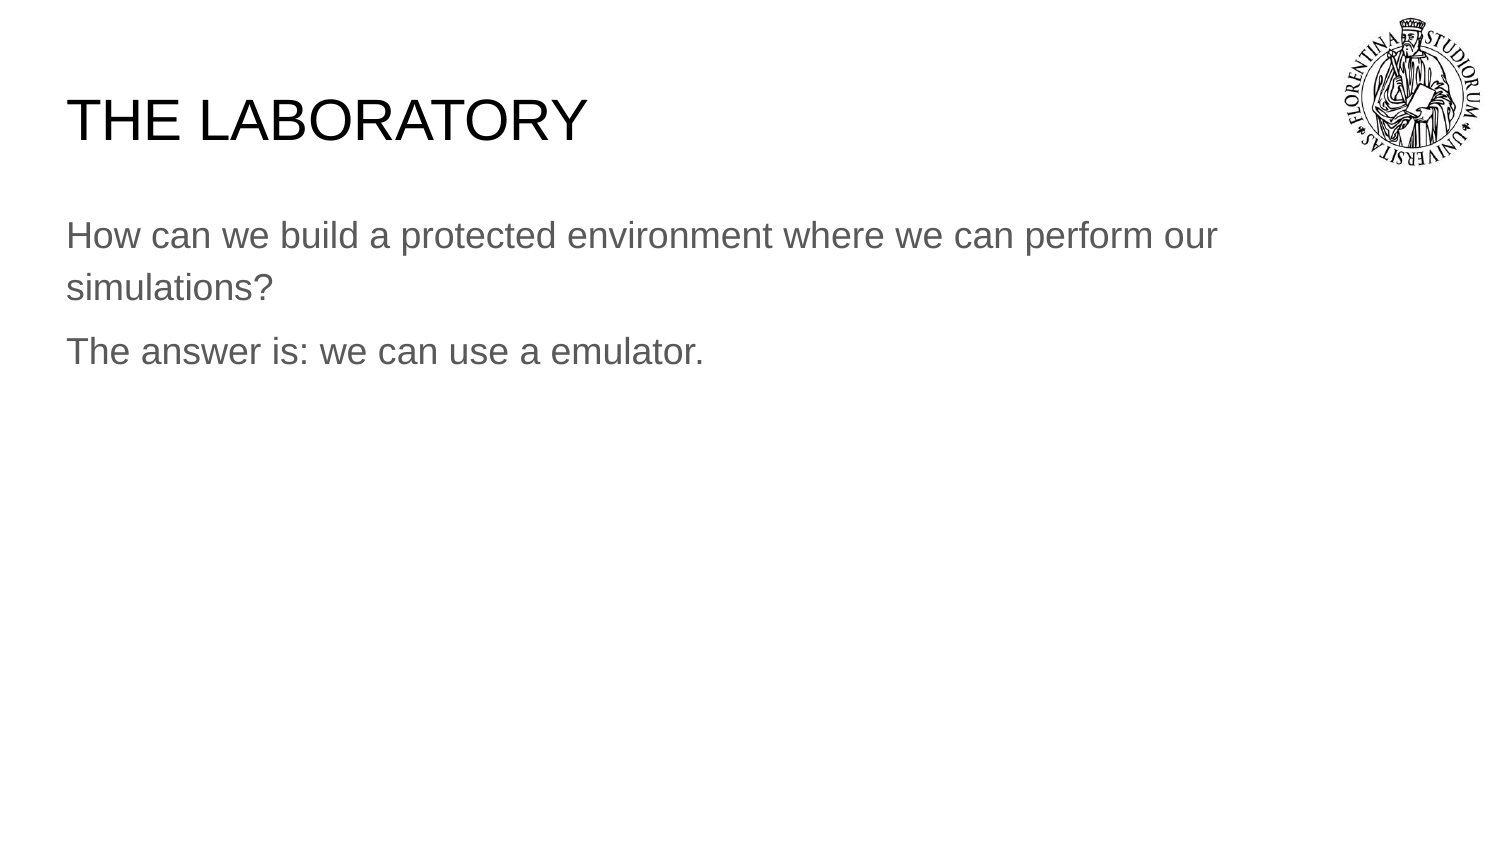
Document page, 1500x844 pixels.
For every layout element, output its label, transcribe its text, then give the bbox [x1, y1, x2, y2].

list How can we build a protected environment where we can perform our simulations? The answer is: we can use a emulator. [51, 189, 1449, 750]
picture [1338, 11, 1485, 169]
title THE LABORATORY [51, 72, 1333, 167]
